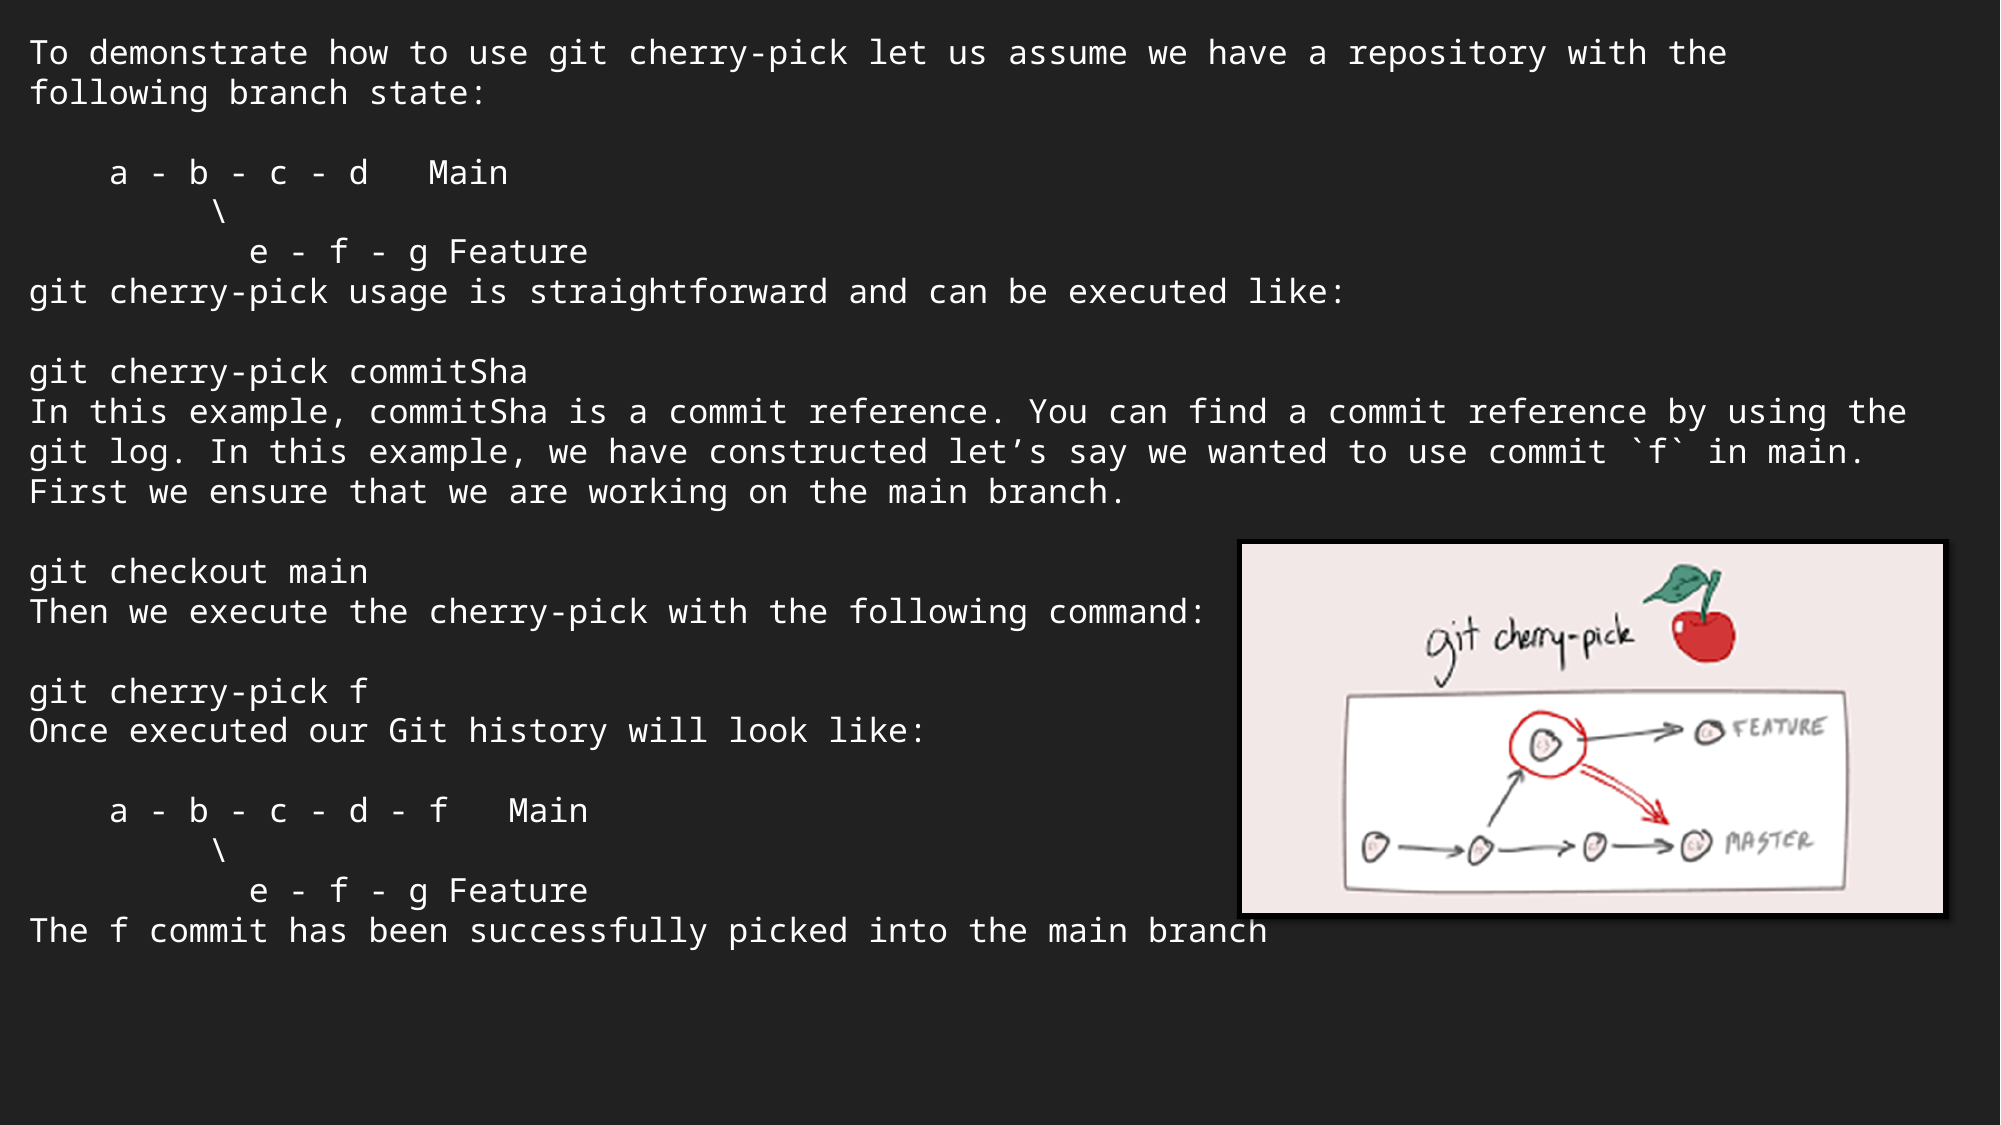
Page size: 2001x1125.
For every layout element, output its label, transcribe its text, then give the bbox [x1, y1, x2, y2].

picture [1232, 534, 1960, 930]
text_box To demonstrate how to use git cherry-pick let us assume we have a repository with the following branch state: a - b - c - d Main \ e - f - g Feature git cherry-pick usage is straightforward and can be executed like: git cherry-pick commitSha In this example, commitSha is a commit reference. You can find a commit reference by using the git log. In this example, we have constructed let’s say we wanted to use commit `f` in main. First we ensure that we are working on the main branch. git checkout main Then we execute the cherry-pick with the following command: git cherry-pick f Once executed our Git history will look like: a - b - c - d - f Main \ e - f - g Feature The f commit has been successfully picked into the main branch [14, 23, 1930, 957]
